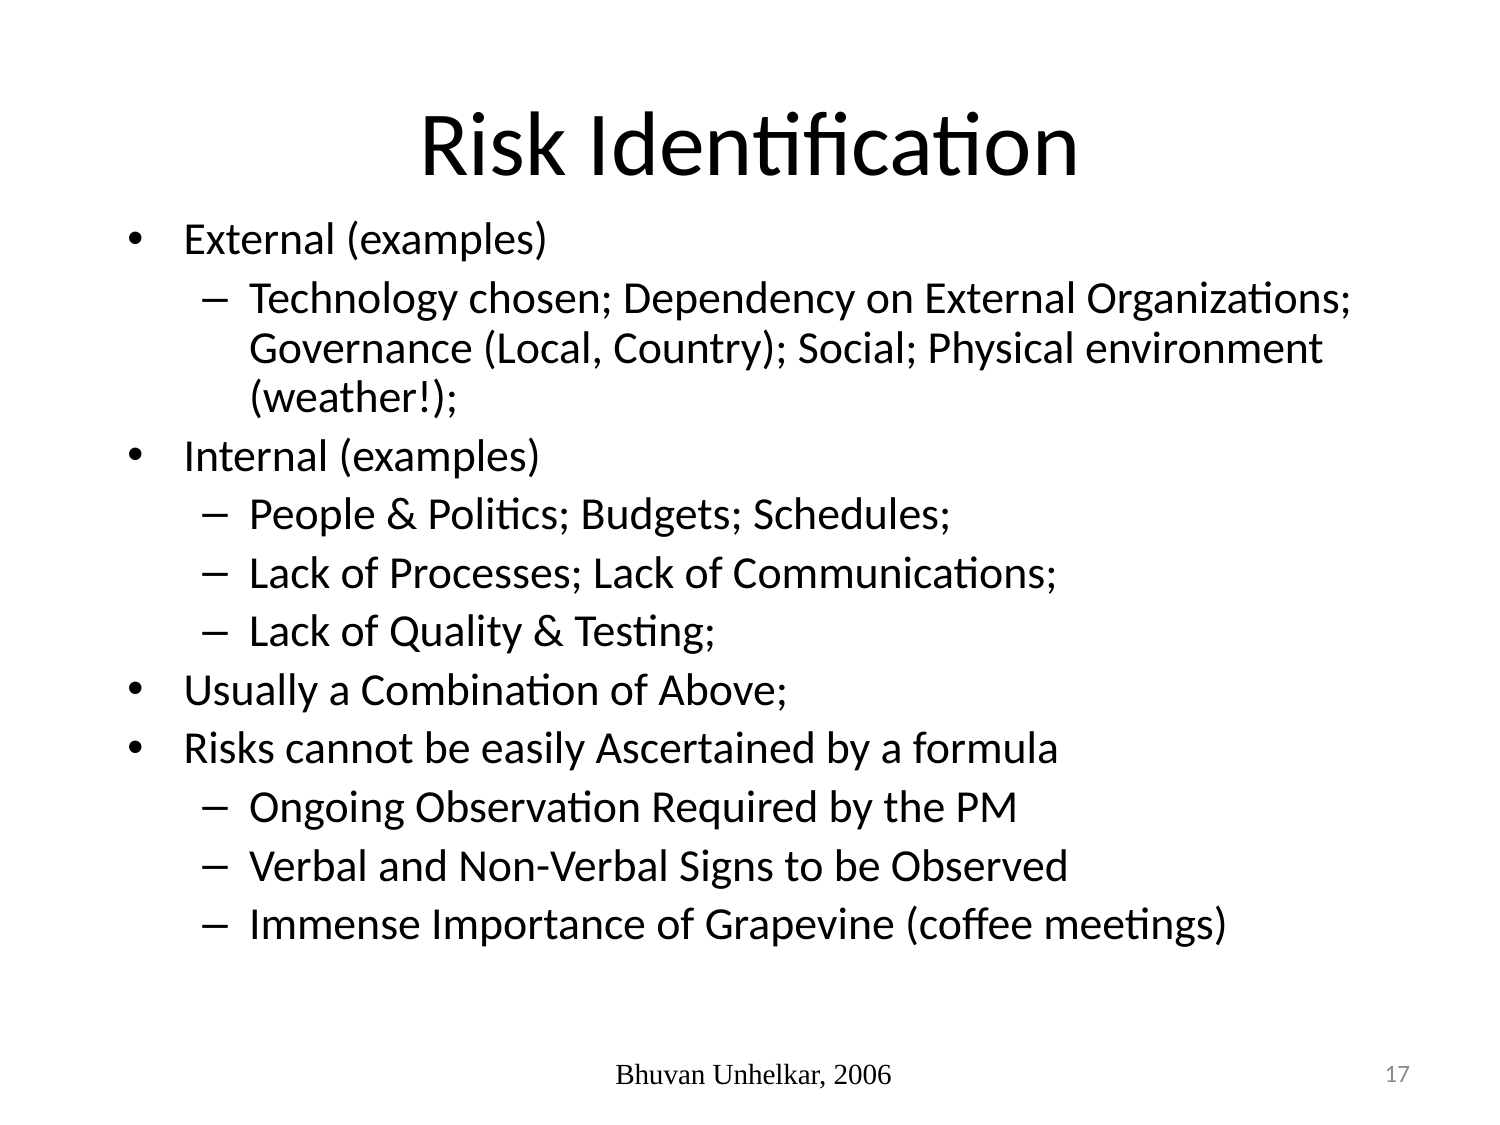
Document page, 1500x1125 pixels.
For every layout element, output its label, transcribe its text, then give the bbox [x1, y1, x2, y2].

slide_number 17 [1074, 1042, 1425, 1103]
footer Bhuvan Unhelkar, 2006 [512, 1042, 988, 1103]
title Risk Identification [75, 45, 1425, 233]
list External (examples) Technology chosen; Dependency on External Organizations; Governance (Local, Country); Social; Physical environment (weather!); Internal (examples) People & Politics; Budgets; Schedules; Lack of Processes; Lack of Communications; Lack of Quality & Testing; Usually a Combination of Above; Risks cannot be easily Ascertained by a formula Ongoing Observation Required by the PM Verbal and Non-Verbal Signs to be Observed Immense Importance of Grapevine (coffee meetings) [112, 208, 1388, 958]
